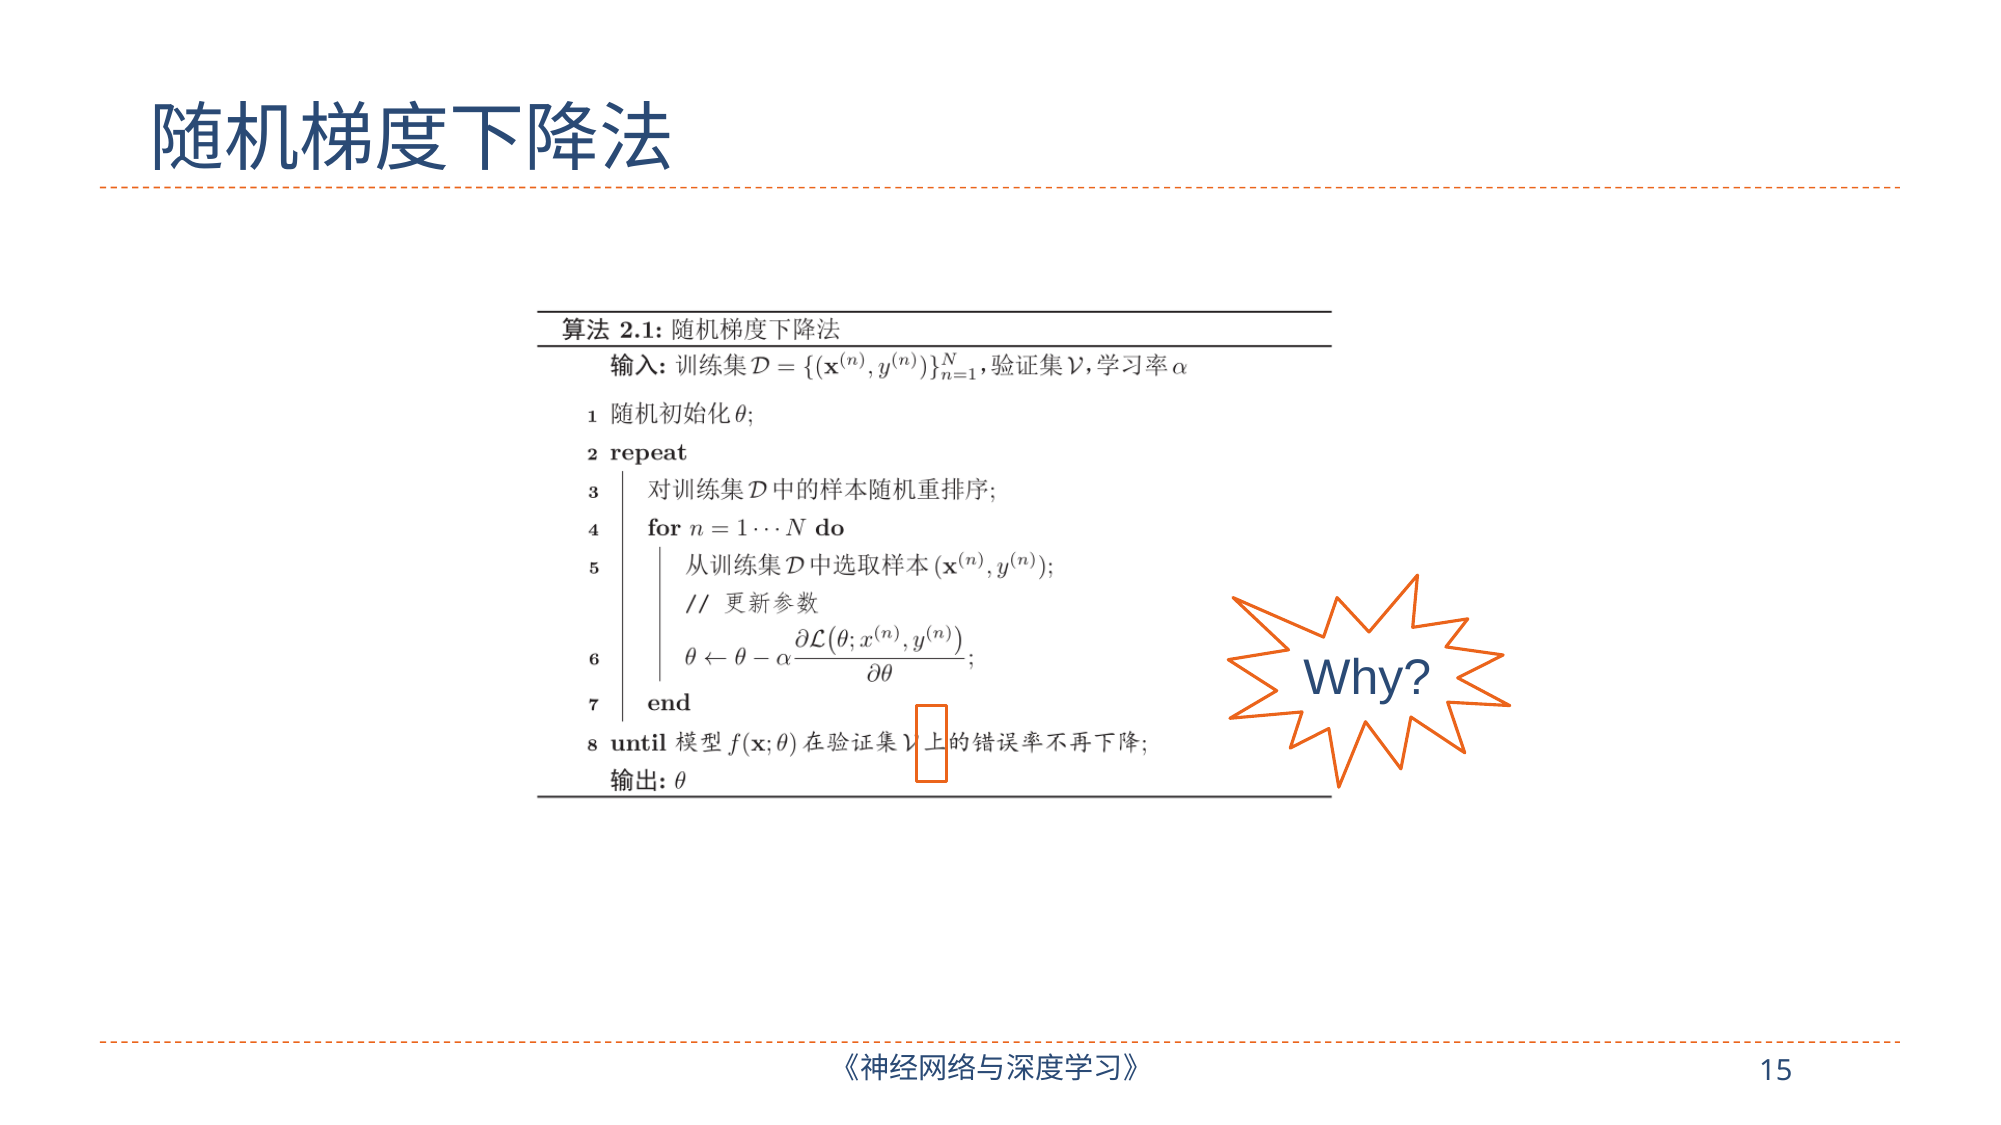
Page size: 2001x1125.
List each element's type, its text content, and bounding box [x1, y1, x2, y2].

text_box Why? [1375, 573, 1512, 771]
title 随机梯度下降法 [99, 24, 1900, 188]
picture [512, 287, 1370, 815]
